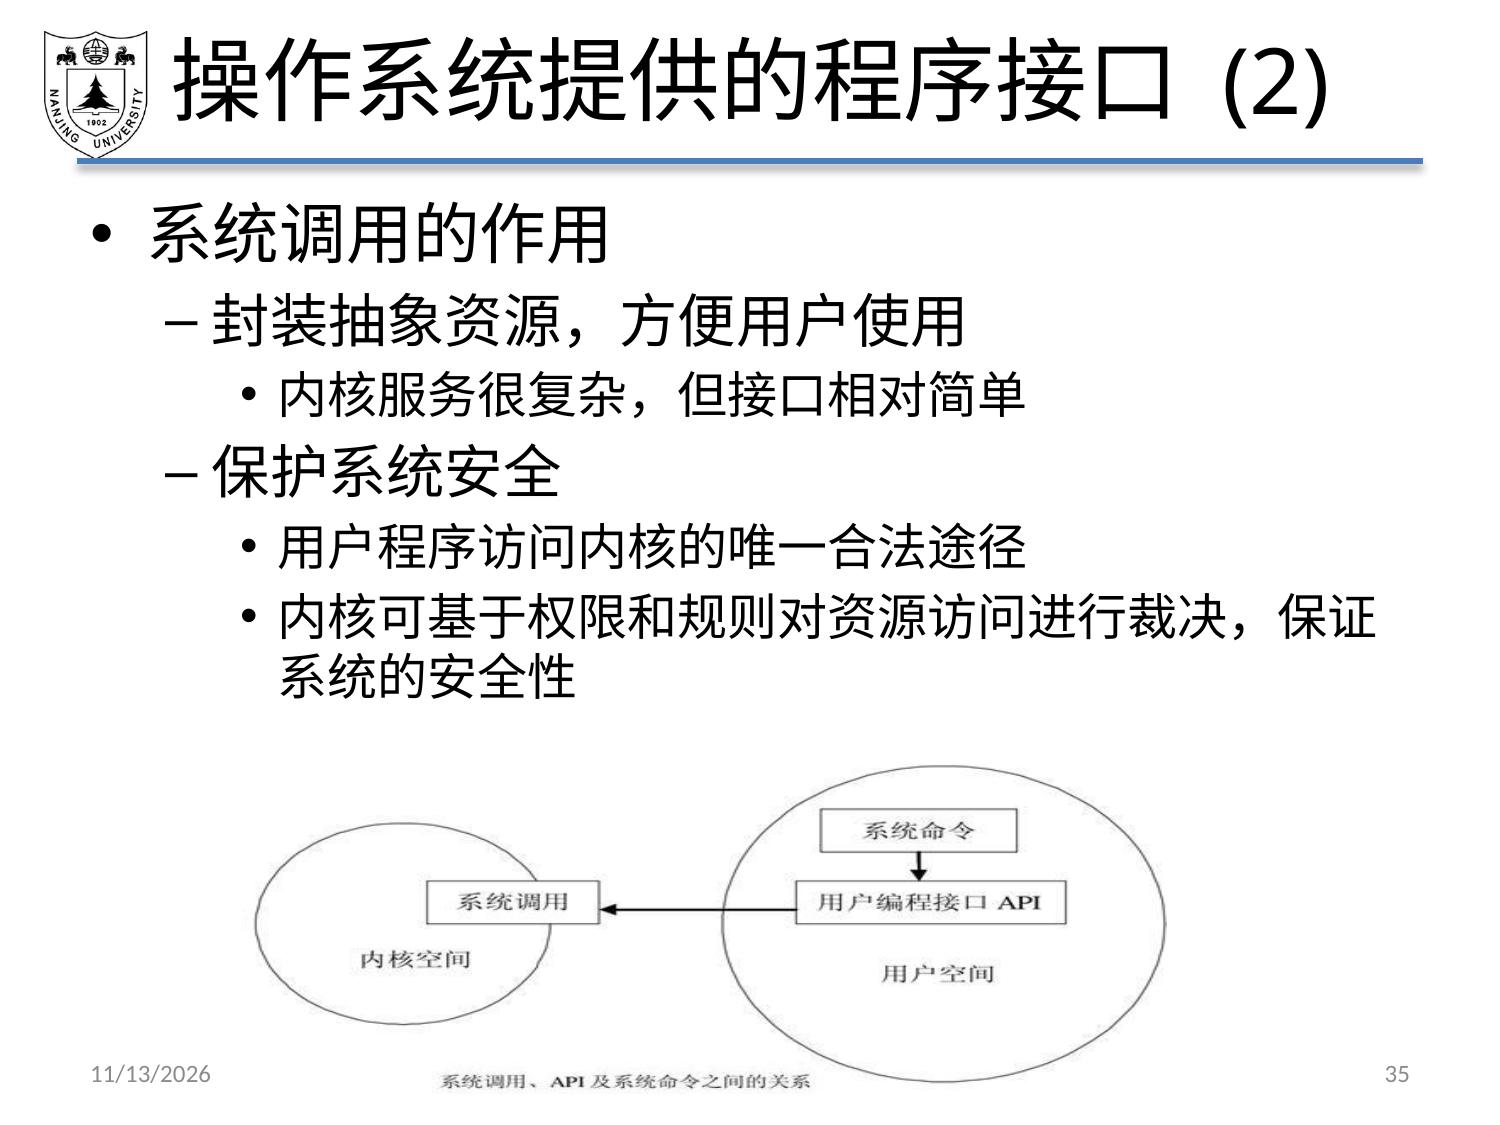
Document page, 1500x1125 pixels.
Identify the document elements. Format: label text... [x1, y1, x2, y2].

title 操作系统提供的程序接口 (2) [75, 0, 1425, 161]
picture [229, 763, 1167, 1095]
picture [41, 30, 75, 161]
slide_number 35 [1167, 1042, 1425, 1103]
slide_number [75, 1042, 231, 1103]
list 系统调用的作用 封装抽象资源，方便用户使用 内核服务很复杂，但接口相对简单 保护系统安全 用户程序访问内核的唯一合法途径 内核可基于权限和规则对资源访问进行裁决，保证系统的安全性 [75, 184, 1425, 1005]
